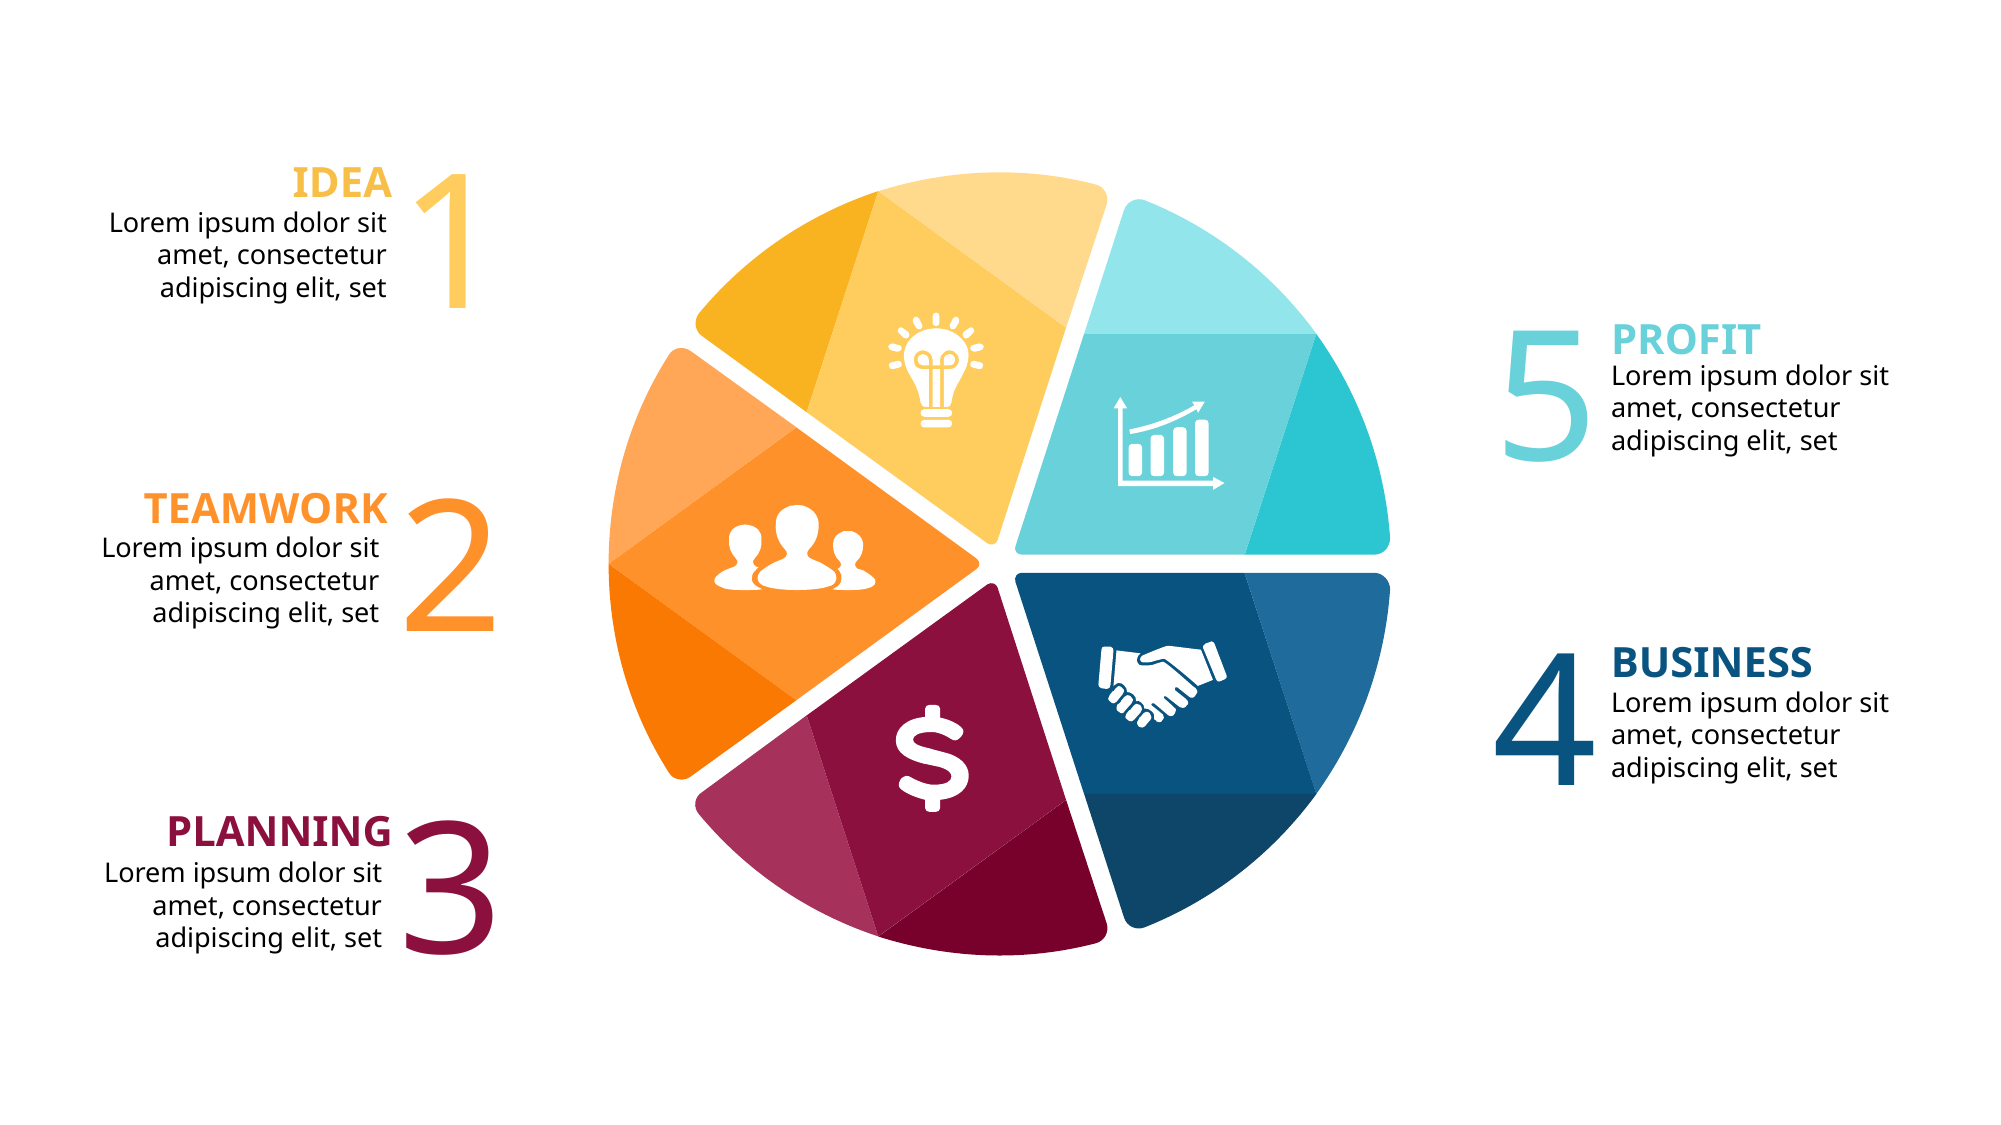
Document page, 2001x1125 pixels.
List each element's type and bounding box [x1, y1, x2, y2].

text_box [1013, 196, 1391, 555]
text_box [71, 769, 616, 1044]
text_box [608, 345, 981, 562]
text_box [693, 165, 1110, 546]
text_box [68, 447, 618, 722]
text_box [76, 120, 583, 397]
text_box [1492, 601, 1922, 876]
text_box [1115, 572, 1391, 931]
text_box [1493, 279, 1922, 547]
text_box [608, 563, 1110, 963]
